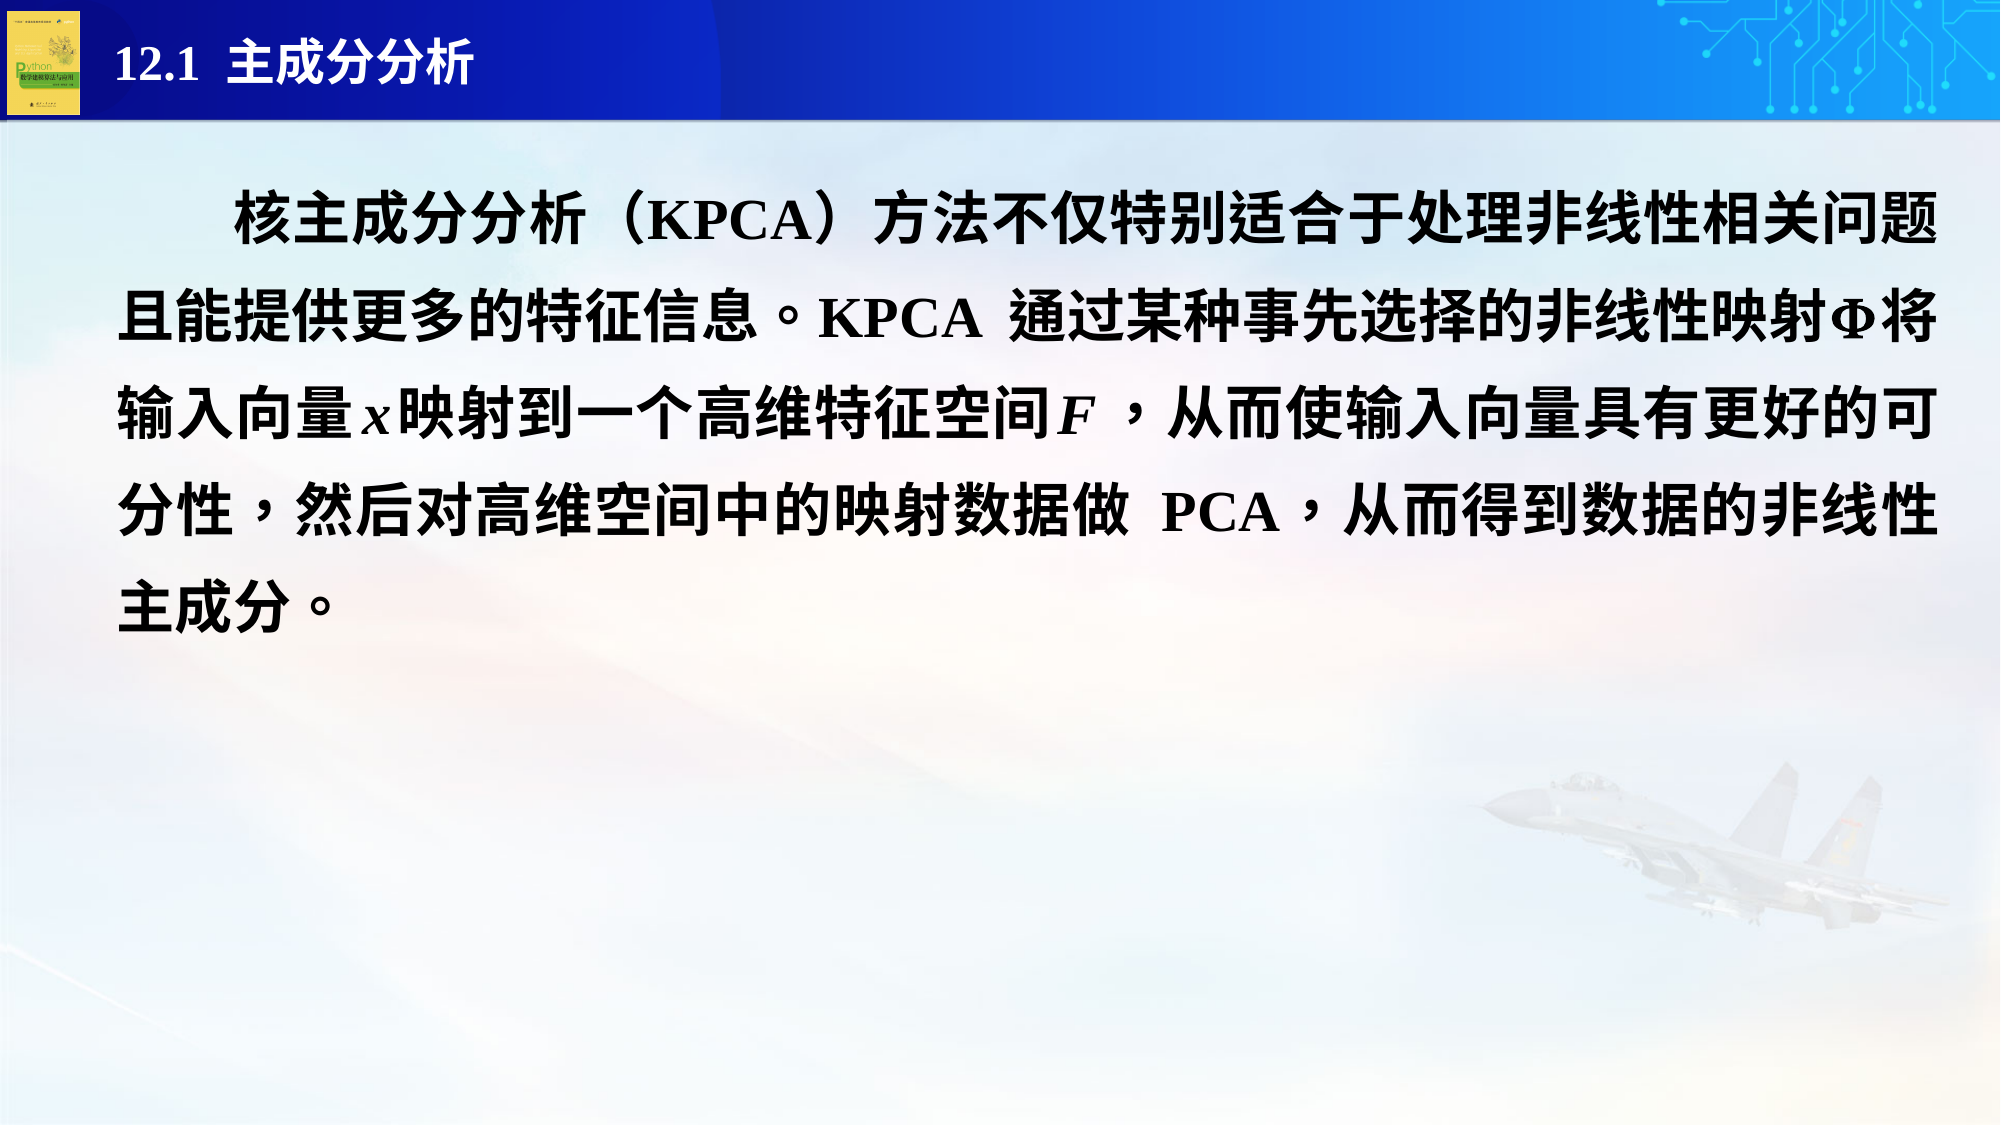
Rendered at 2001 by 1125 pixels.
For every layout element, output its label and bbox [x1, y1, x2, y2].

picture [0, 0, 2001, 1125]
text_box [116, 171, 1939, 1069]
